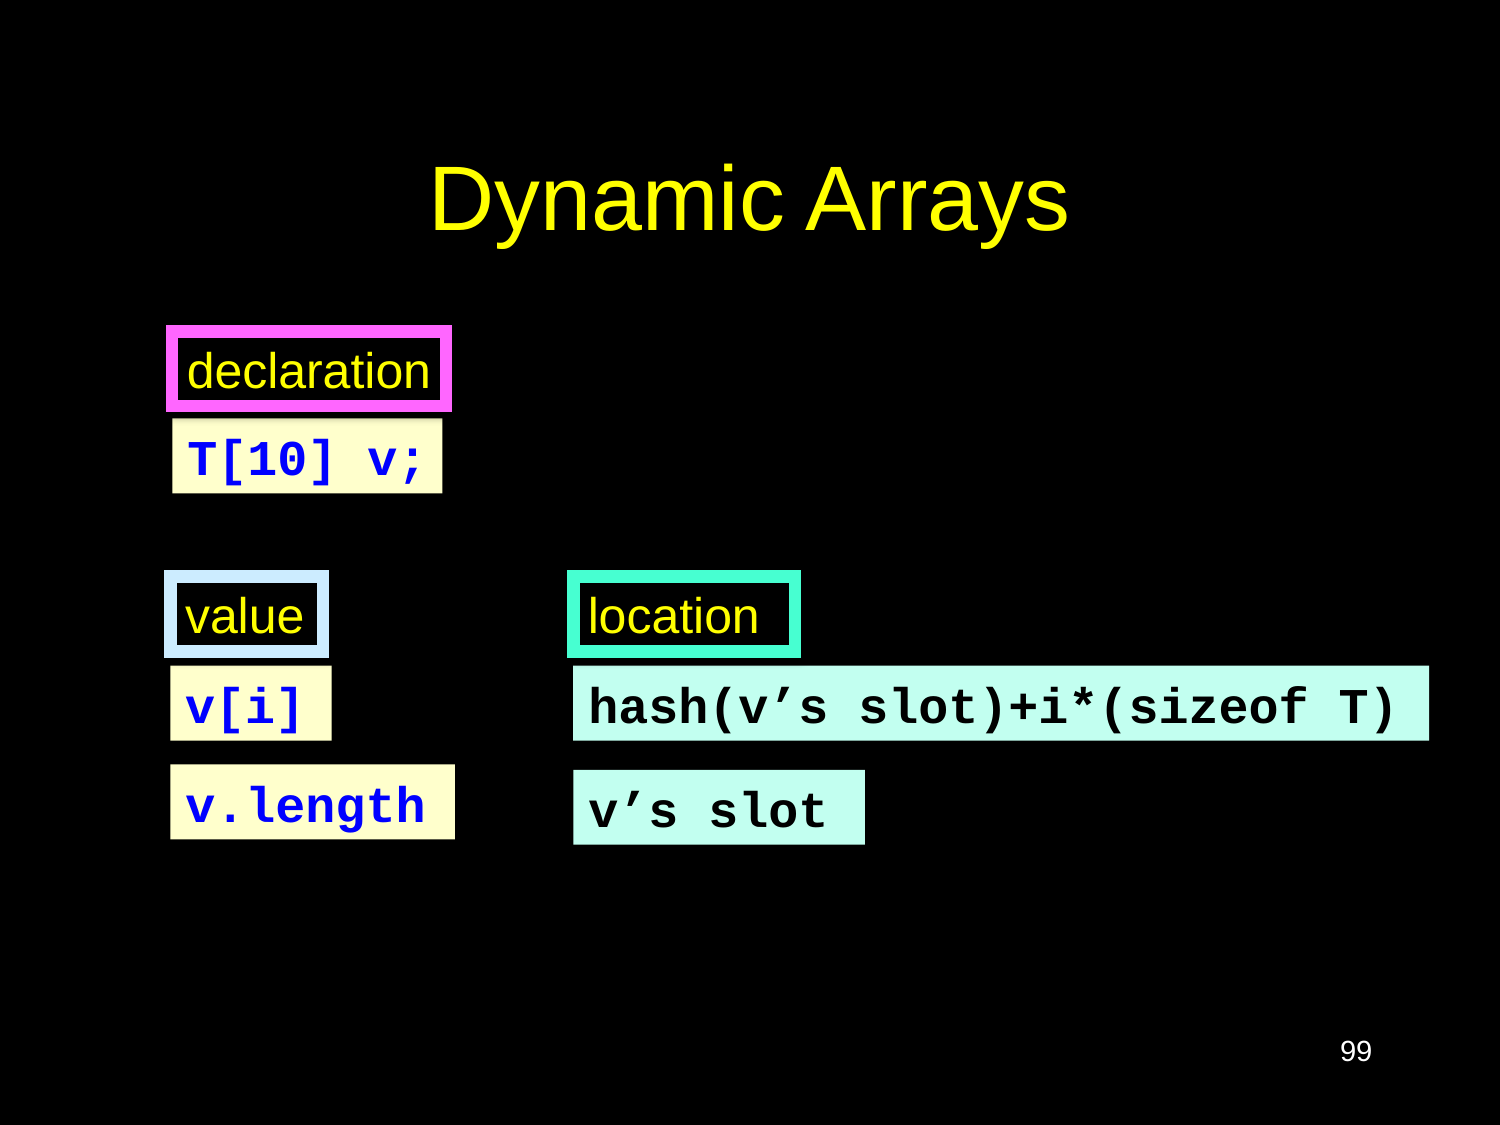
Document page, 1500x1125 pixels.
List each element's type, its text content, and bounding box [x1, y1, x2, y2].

text_box location [573, 576, 795, 652]
text_box value [170, 576, 324, 652]
title Dynamic Arrays [112, 99, 1388, 288]
text_box declaration [172, 331, 447, 407]
text_box hash(v’s slot)+i*(sizeof T) [573, 665, 1430, 741]
text_box v’s slot [573, 769, 865, 845]
text_box T[10] v; [172, 418, 443, 494]
text_box v[i] [170, 665, 332, 741]
slide_number 99 [1074, 1024, 1388, 1101]
text_box v.length [170, 764, 455, 840]
